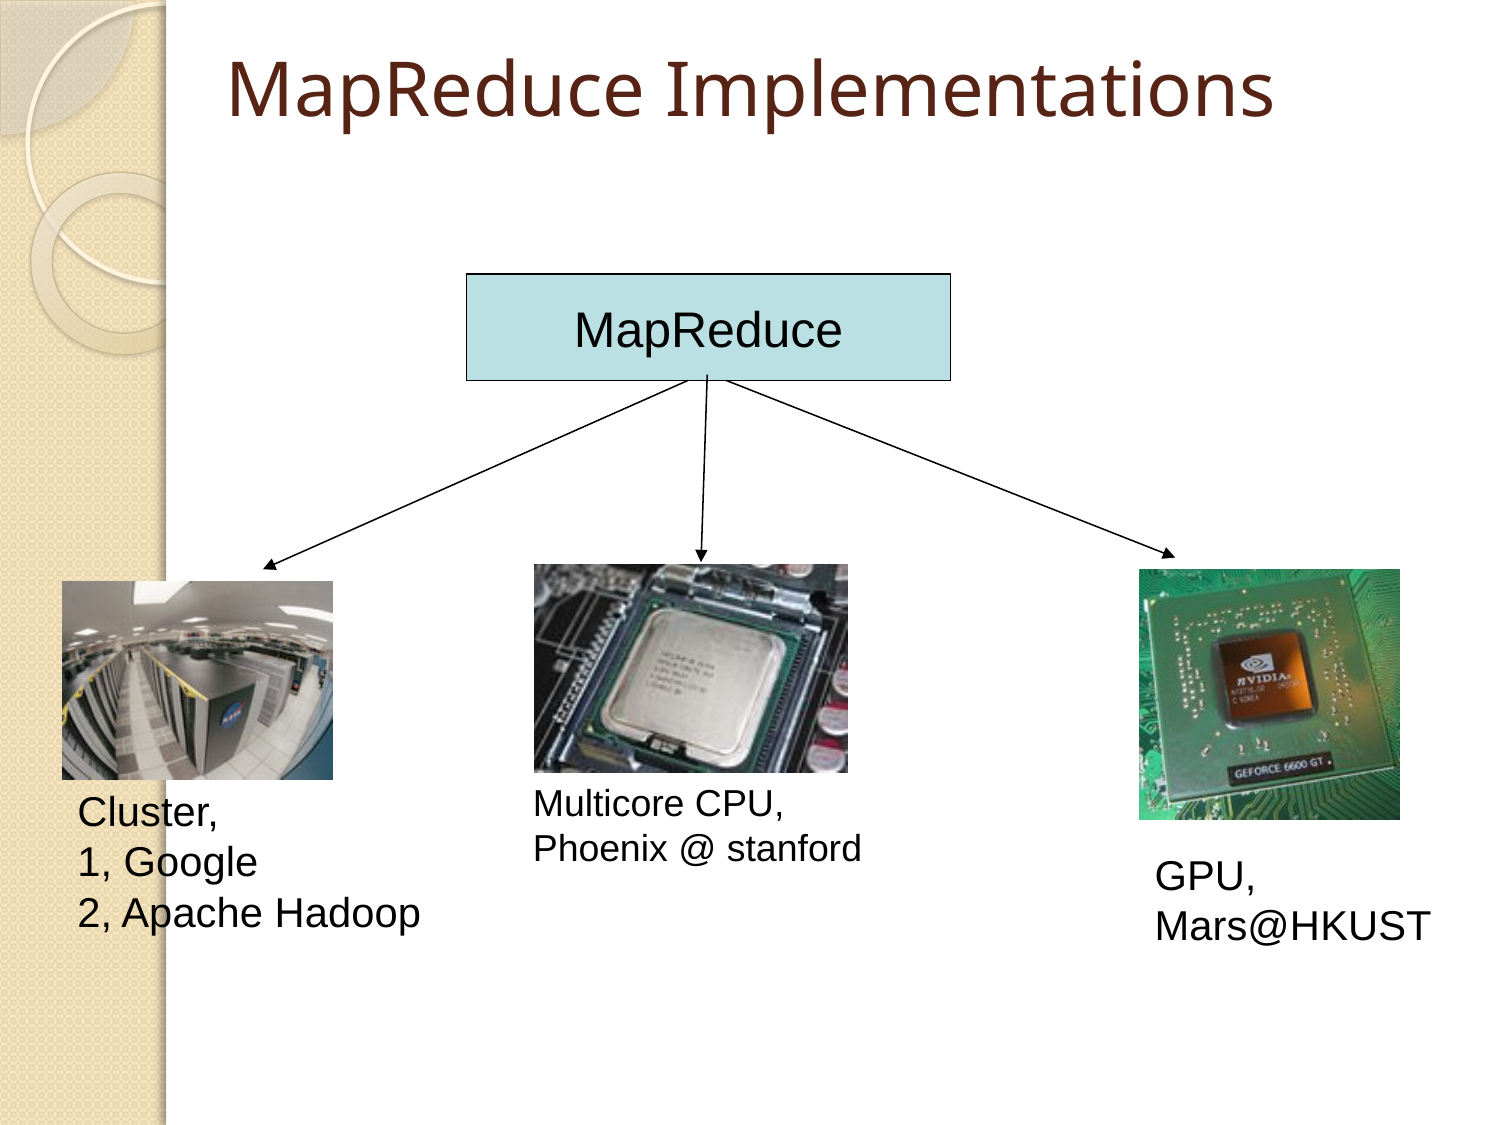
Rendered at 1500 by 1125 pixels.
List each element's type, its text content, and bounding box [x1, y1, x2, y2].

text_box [726, 380, 1471, 957]
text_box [517, 374, 878, 878]
title MapReduce Implementations [62, 32, 1440, 139]
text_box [61, 380, 689, 944]
text_box MapReduce [466, 273, 951, 377]
